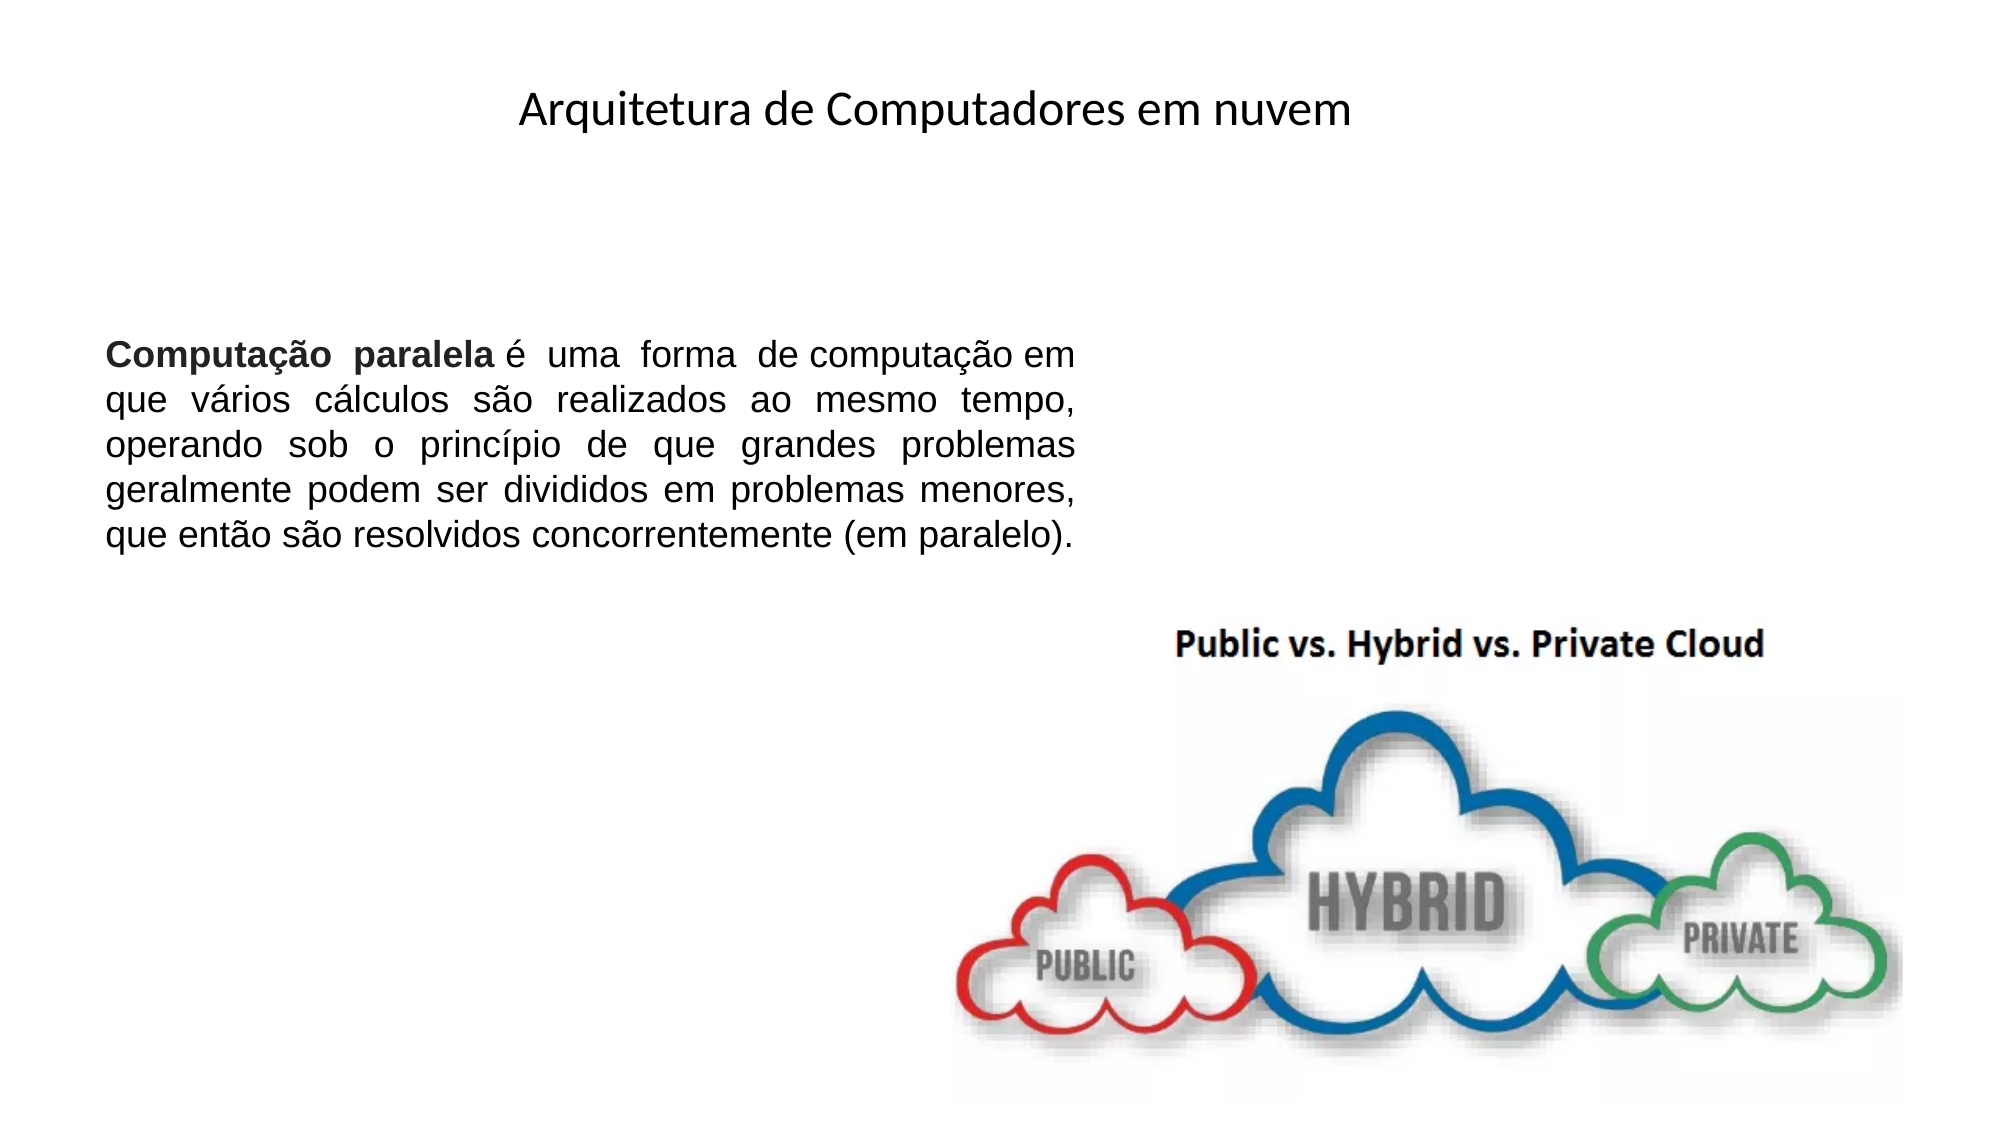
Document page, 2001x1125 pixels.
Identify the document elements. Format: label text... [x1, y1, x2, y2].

picture [951, 593, 1906, 1102]
subtitle Arquitetura de Computadores em nuvem [185, 74, 1686, 347]
text_box Computação paralela é uma forma de computação em que vários cálculos são realizados ao mesmo tempo, operando sob o princípio de que grandes problemas geralmente podem ser divididos em problemas menores, que então são resolvidos concorrentemente (em paralelo). [90, 322, 1091, 562]
